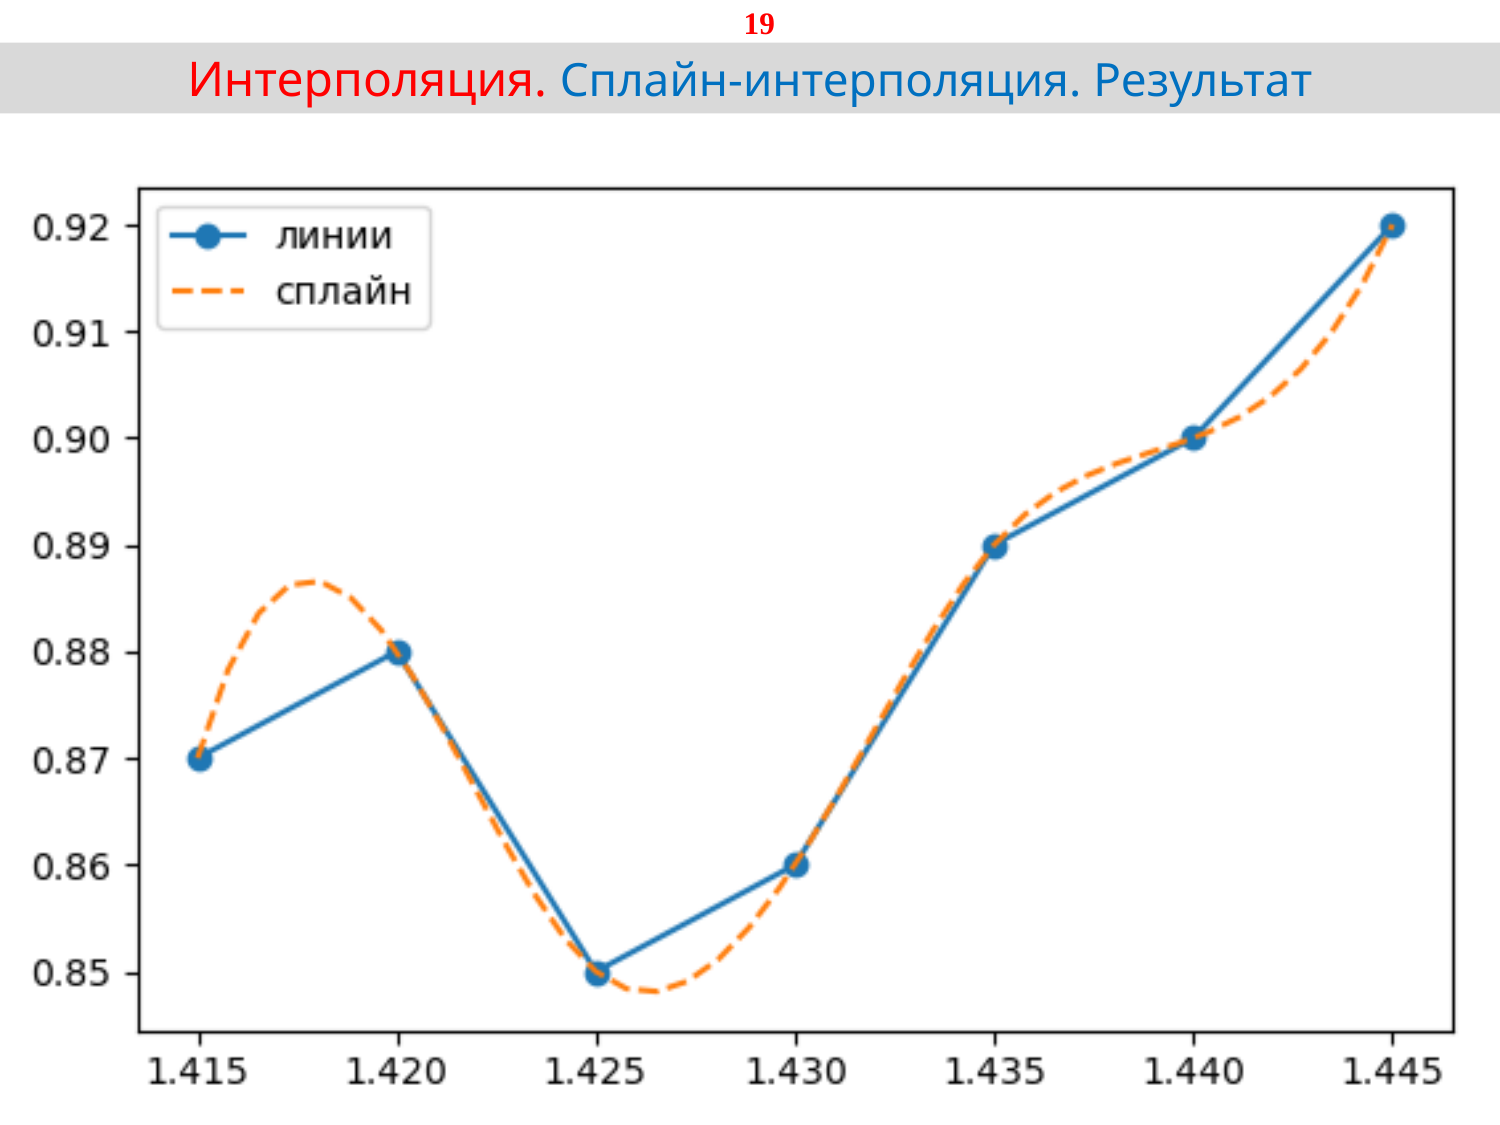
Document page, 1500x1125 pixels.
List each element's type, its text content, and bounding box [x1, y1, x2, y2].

picture [22, 175, 1477, 1114]
text_box 19 [721, 0, 798, 48]
title Интерполяция. Сплайн-интерполяция. Результат [0, 42, 1500, 114]
